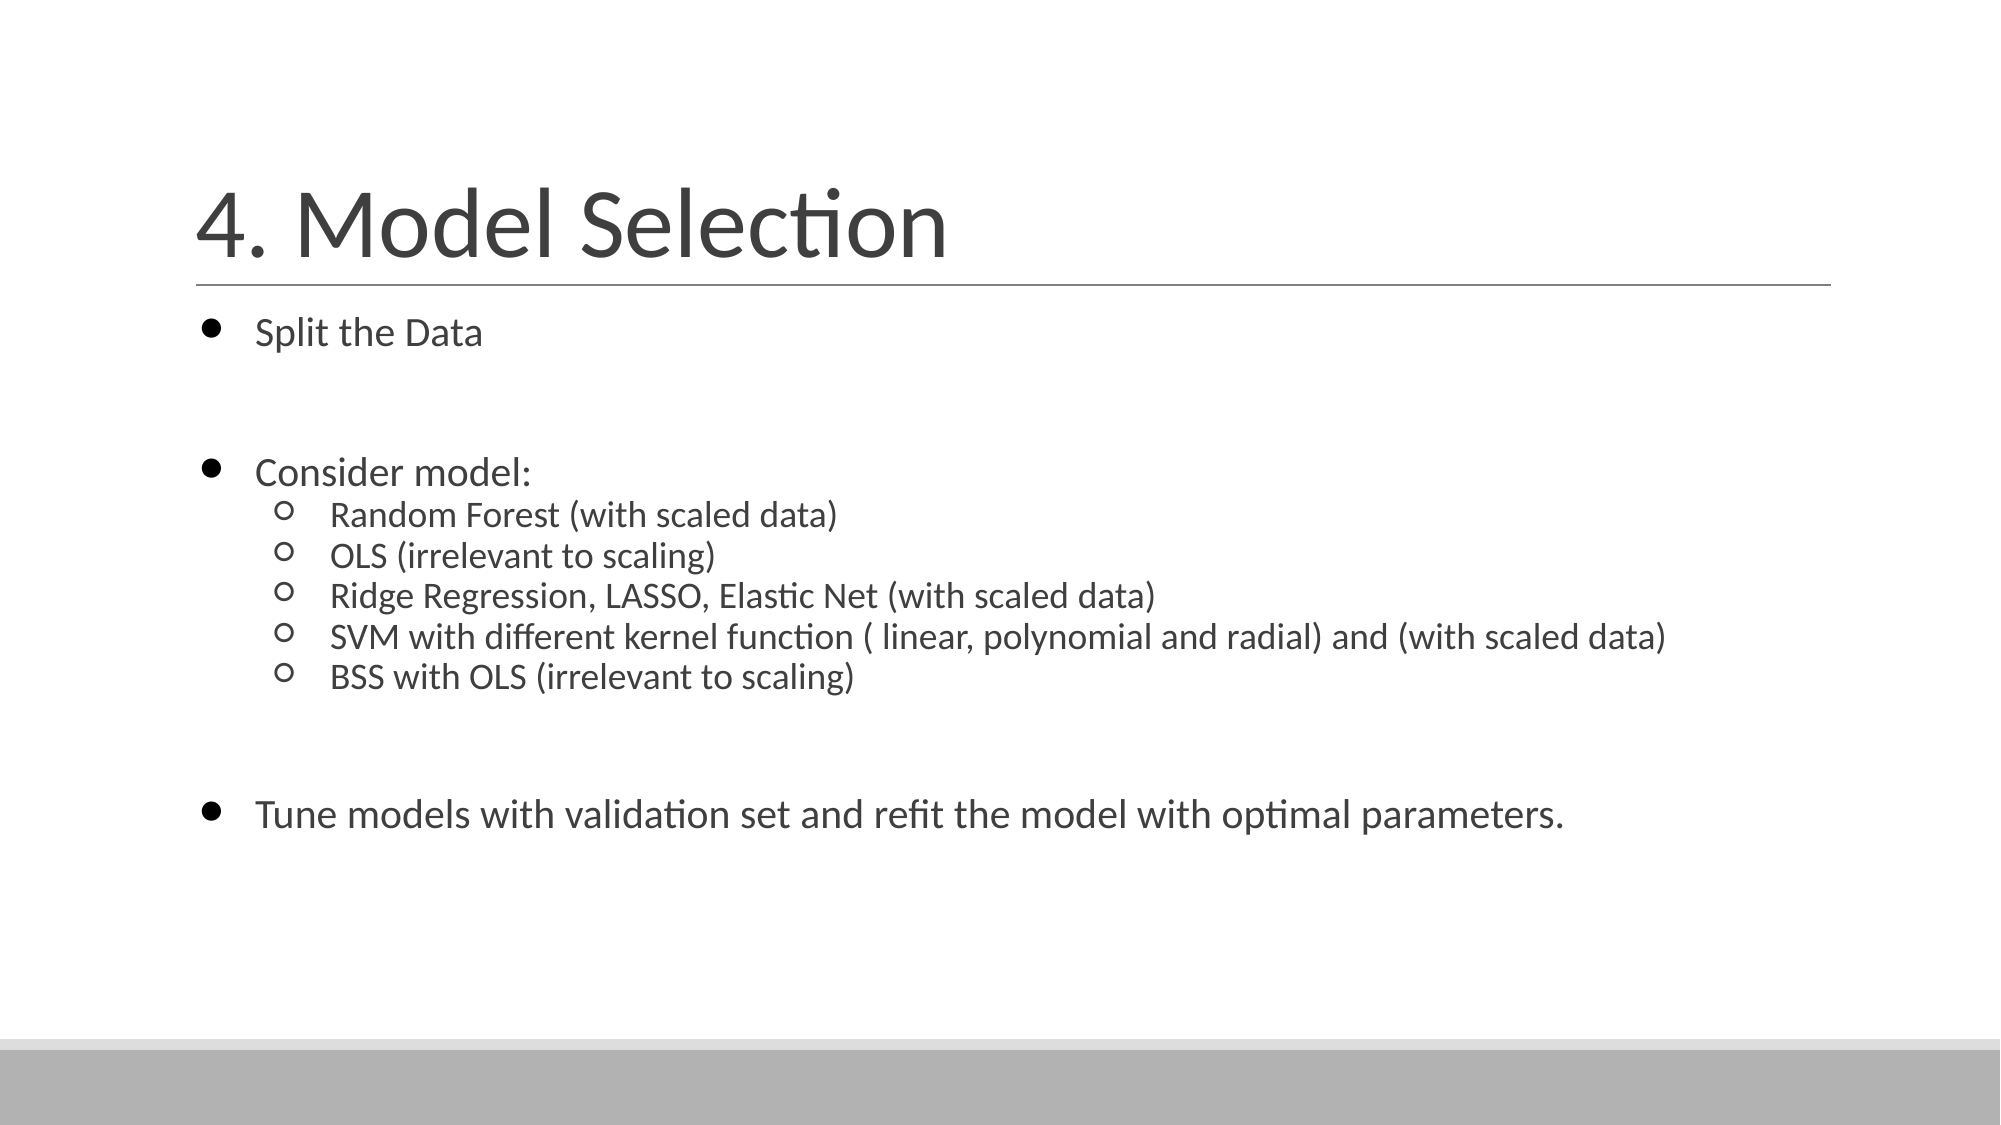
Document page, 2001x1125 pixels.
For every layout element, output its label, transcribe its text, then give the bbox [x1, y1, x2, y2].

list Split the Data Consider model: Random Forest (with scaled data) OLS (irrelevant to scaling) Ridge Regression, LASSO, Elastic Net (with scaled data) SVM with different kernel function ( linear, polynomial and radial) and (with scaled data) BSS with OLS (irrelevant to scaling) Tune models with validation set and refit the model with optimal parameters. [180, 302, 1830, 963]
title 4. Model Selection [180, 47, 1830, 285]
